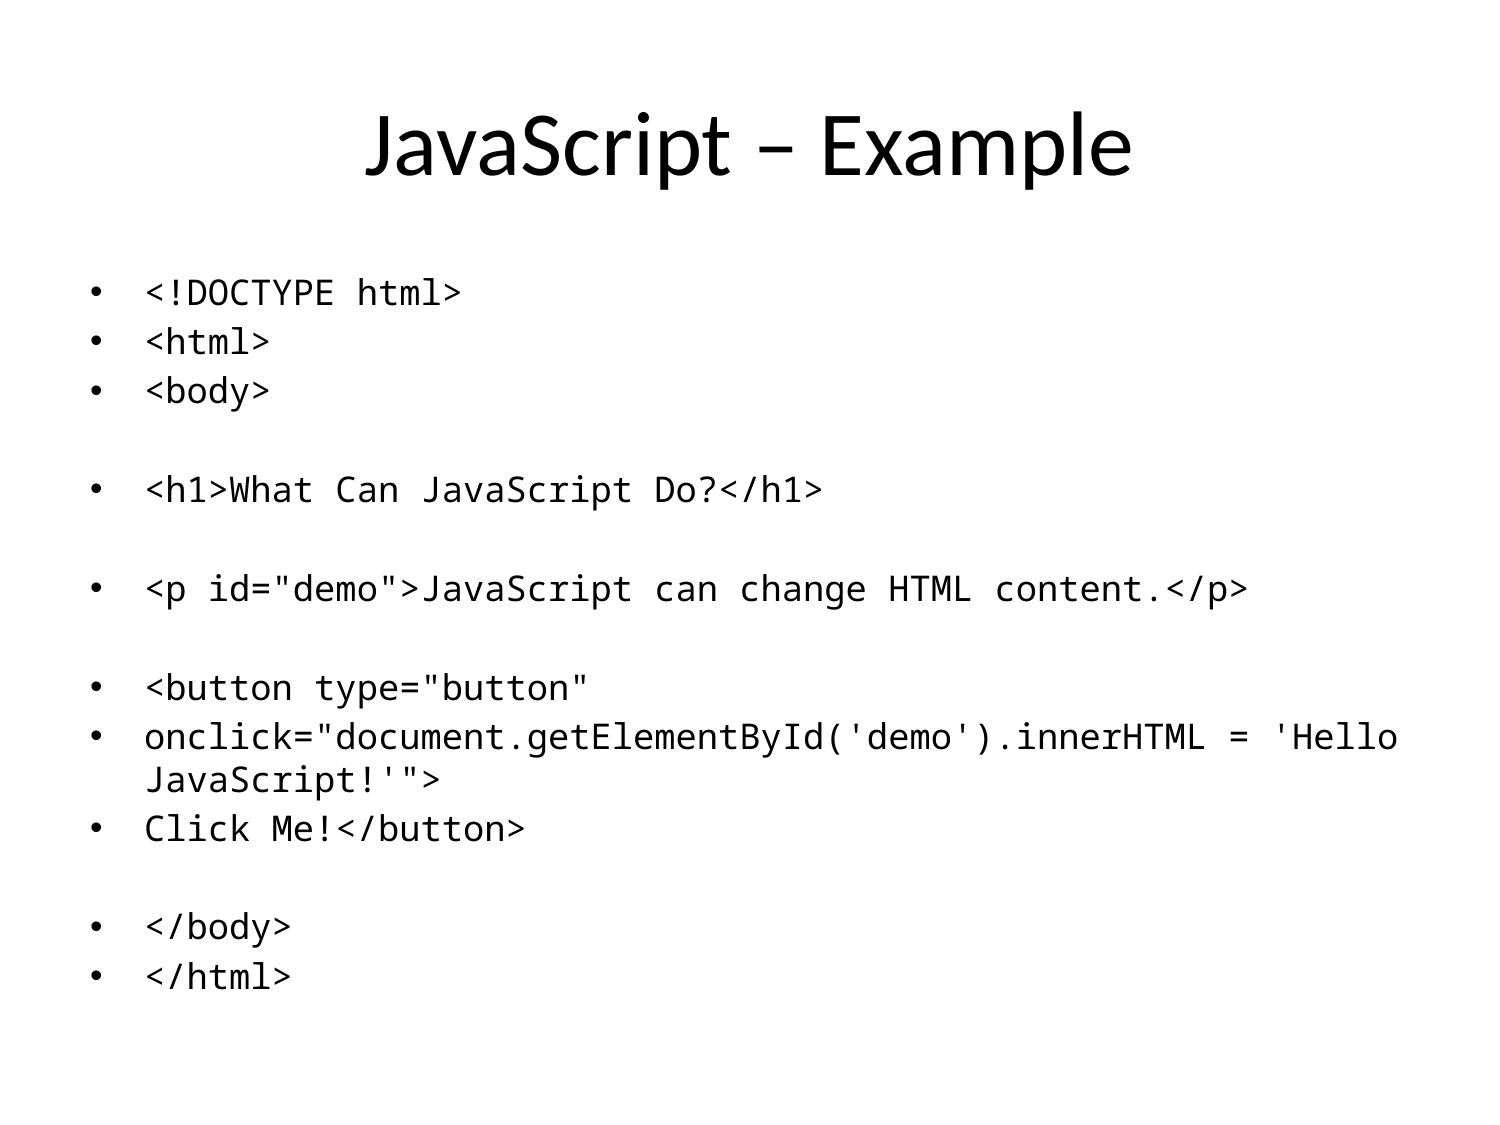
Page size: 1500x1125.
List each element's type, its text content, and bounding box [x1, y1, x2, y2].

title JavaScript – Example [75, 45, 1425, 233]
list <!DOCTYPE html> <html> <body> <h1>What Can JavaScript Do?</h1> <p id="demo">JavaScript can change HTML content.</p> <button type="button" onclick="document.getElementById('demo').innerHTML = 'Hello JavaScript!'"> Click Me!</button> </body> </html> [75, 262, 1425, 1005]
